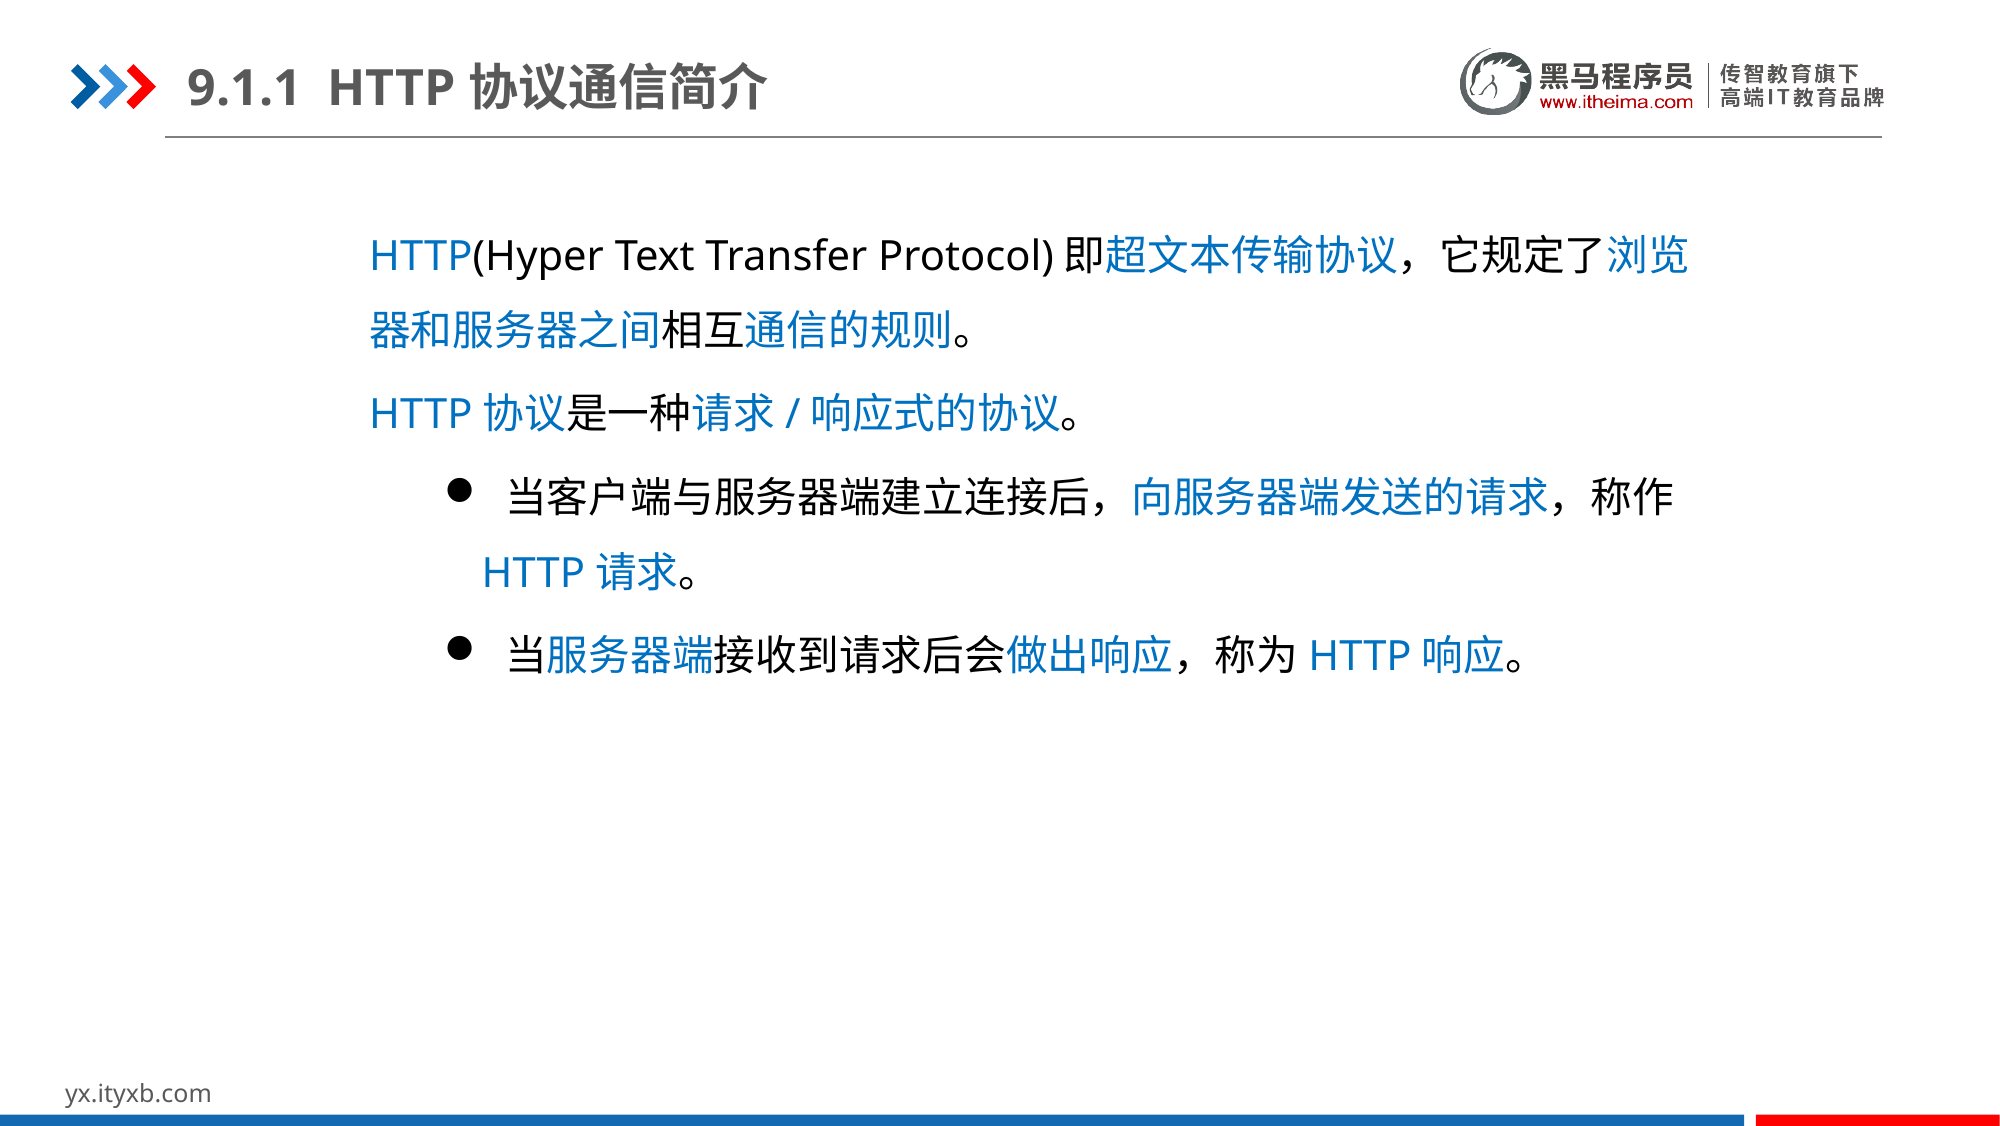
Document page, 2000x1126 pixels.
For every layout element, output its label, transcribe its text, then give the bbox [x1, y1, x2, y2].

text_box HTTP(Hyper Text Transfer Protocol)即超文本传输协议，它规定了浏览器和服务器之间相互通信的规则。 HTTP协议是一种请求/响应式的协议。 当客户端与服务器端建立连接后，向服务器端发送的请求，称作HTTP请求。 当服务器端接收到请求后会做出响应，称为HTTP响应。 [279, 196, 1735, 713]
text_box 9.1.1 HTTP协议通信简介 [187, 43, 827, 127]
picture [1460, 48, 1887, 115]
